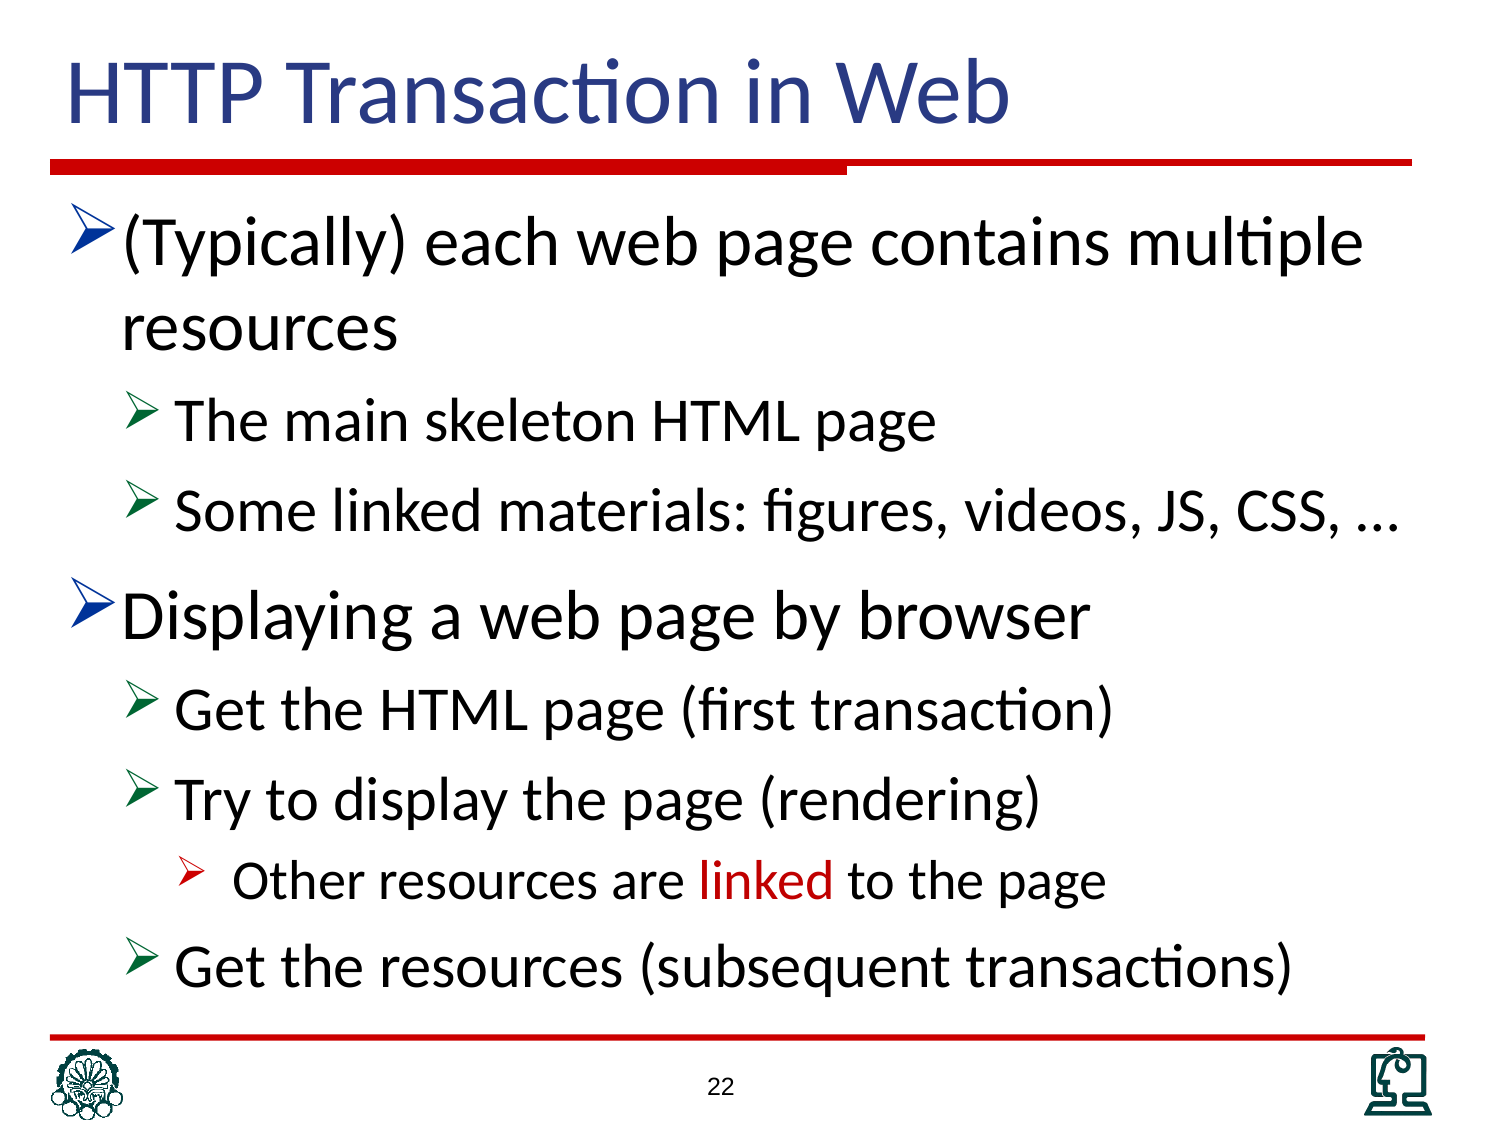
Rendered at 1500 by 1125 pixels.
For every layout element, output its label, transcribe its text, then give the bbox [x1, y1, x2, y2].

title HTTP Transaction in Web [49, 24, 1438, 151]
list (Typically) each web page contains multiple resources The main skeleton HTML page Some linked materials: figures, videos, JS, CSS, … Displaying a web page by browser Get the HTML page (first transaction) Try to display the page (rendering) Other resources are linked to the page Get the resources (subsequent transactions) [49, 187, 1426, 1038]
picture [1362, 1045, 1438, 1119]
slide_number 22 [649, 1062, 751, 1103]
picture [50, 1047, 125, 1122]
